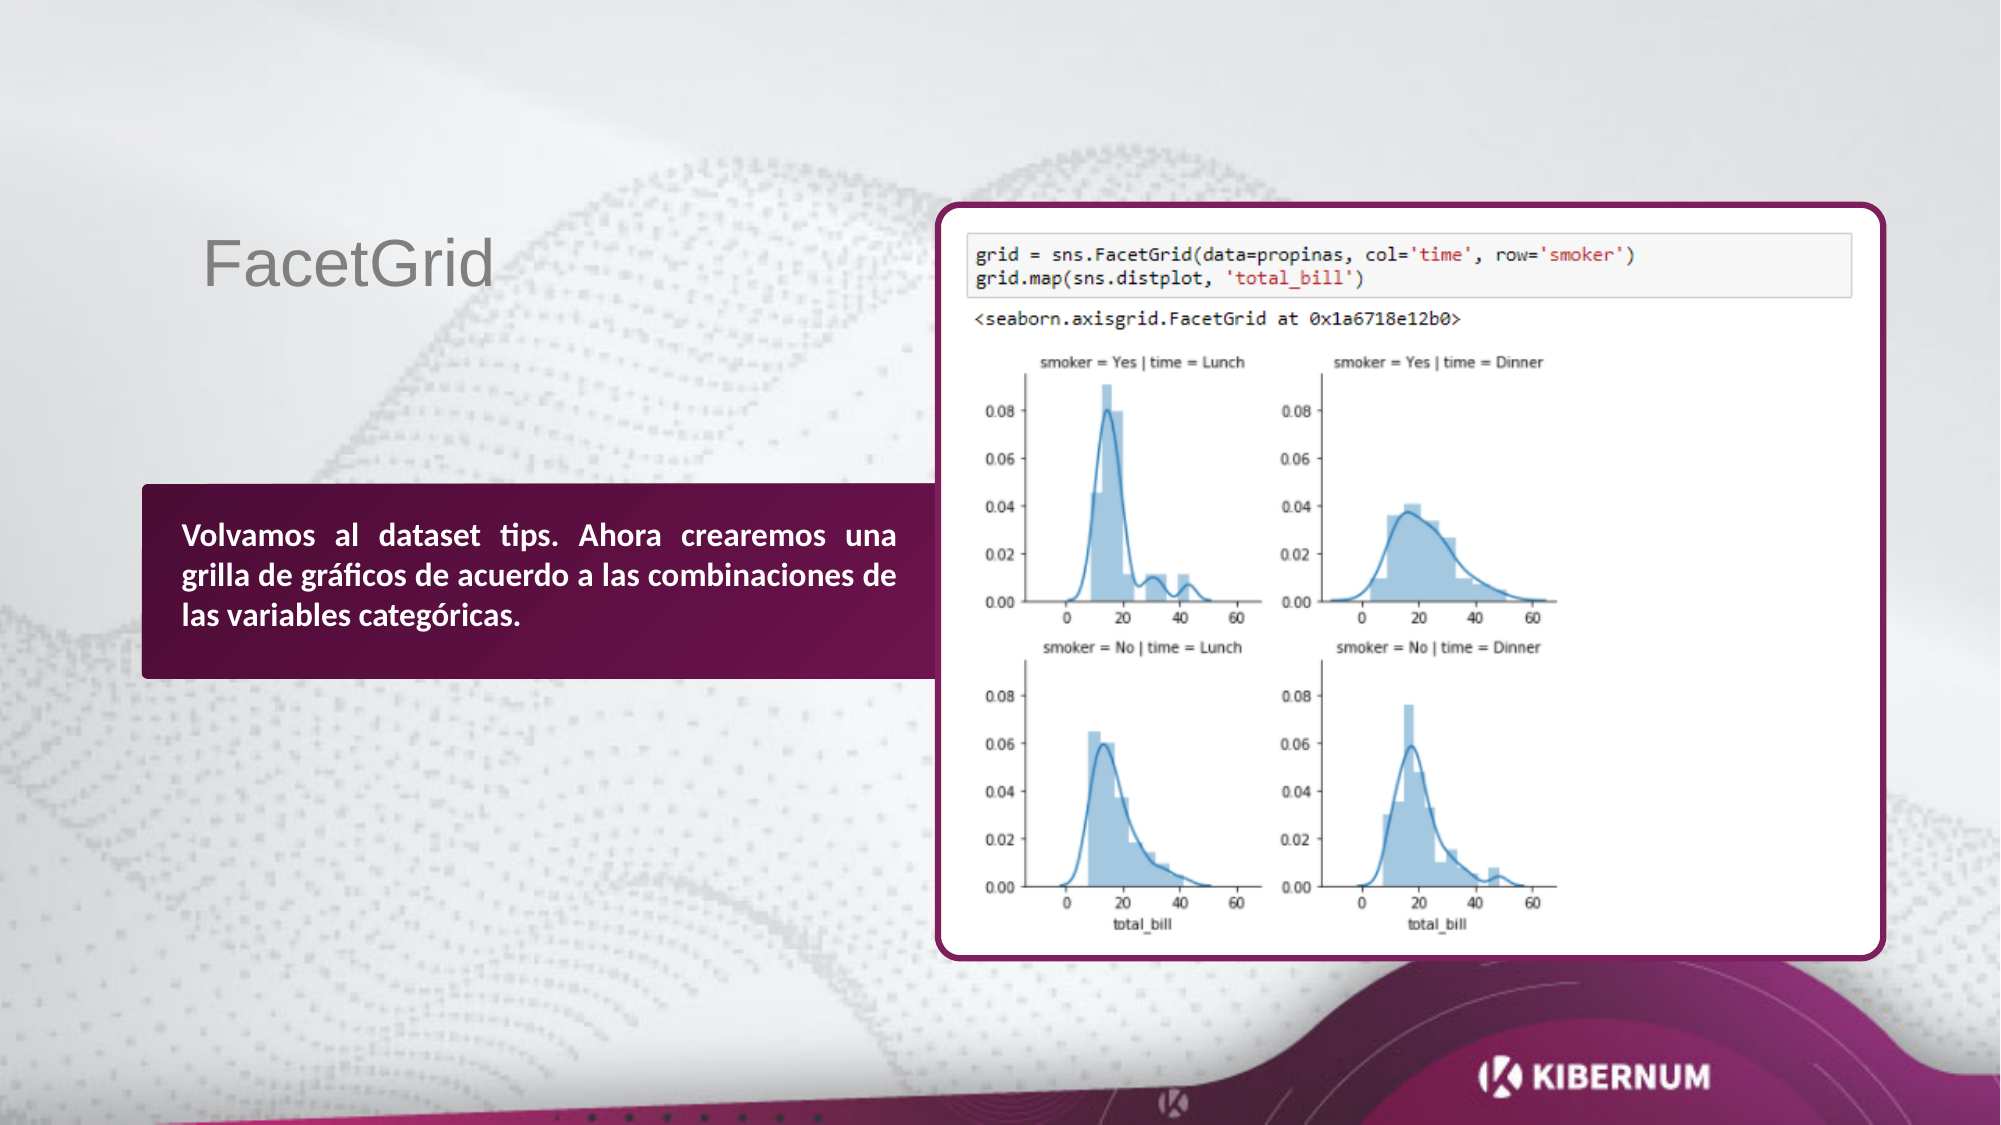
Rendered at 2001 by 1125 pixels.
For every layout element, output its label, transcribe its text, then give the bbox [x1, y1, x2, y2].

text_box [937, 343, 1884, 959]
text_box FacetGrid [187, 177, 1901, 343]
picture [0, 0, 2001, 1125]
text_box Volvamos al dataset tips. Ahora crearemos una grilla de gráficos de acuerdo a las combinaciones de las variables categóricas. [166, 505, 914, 641]
text_box [141, 483, 937, 679]
